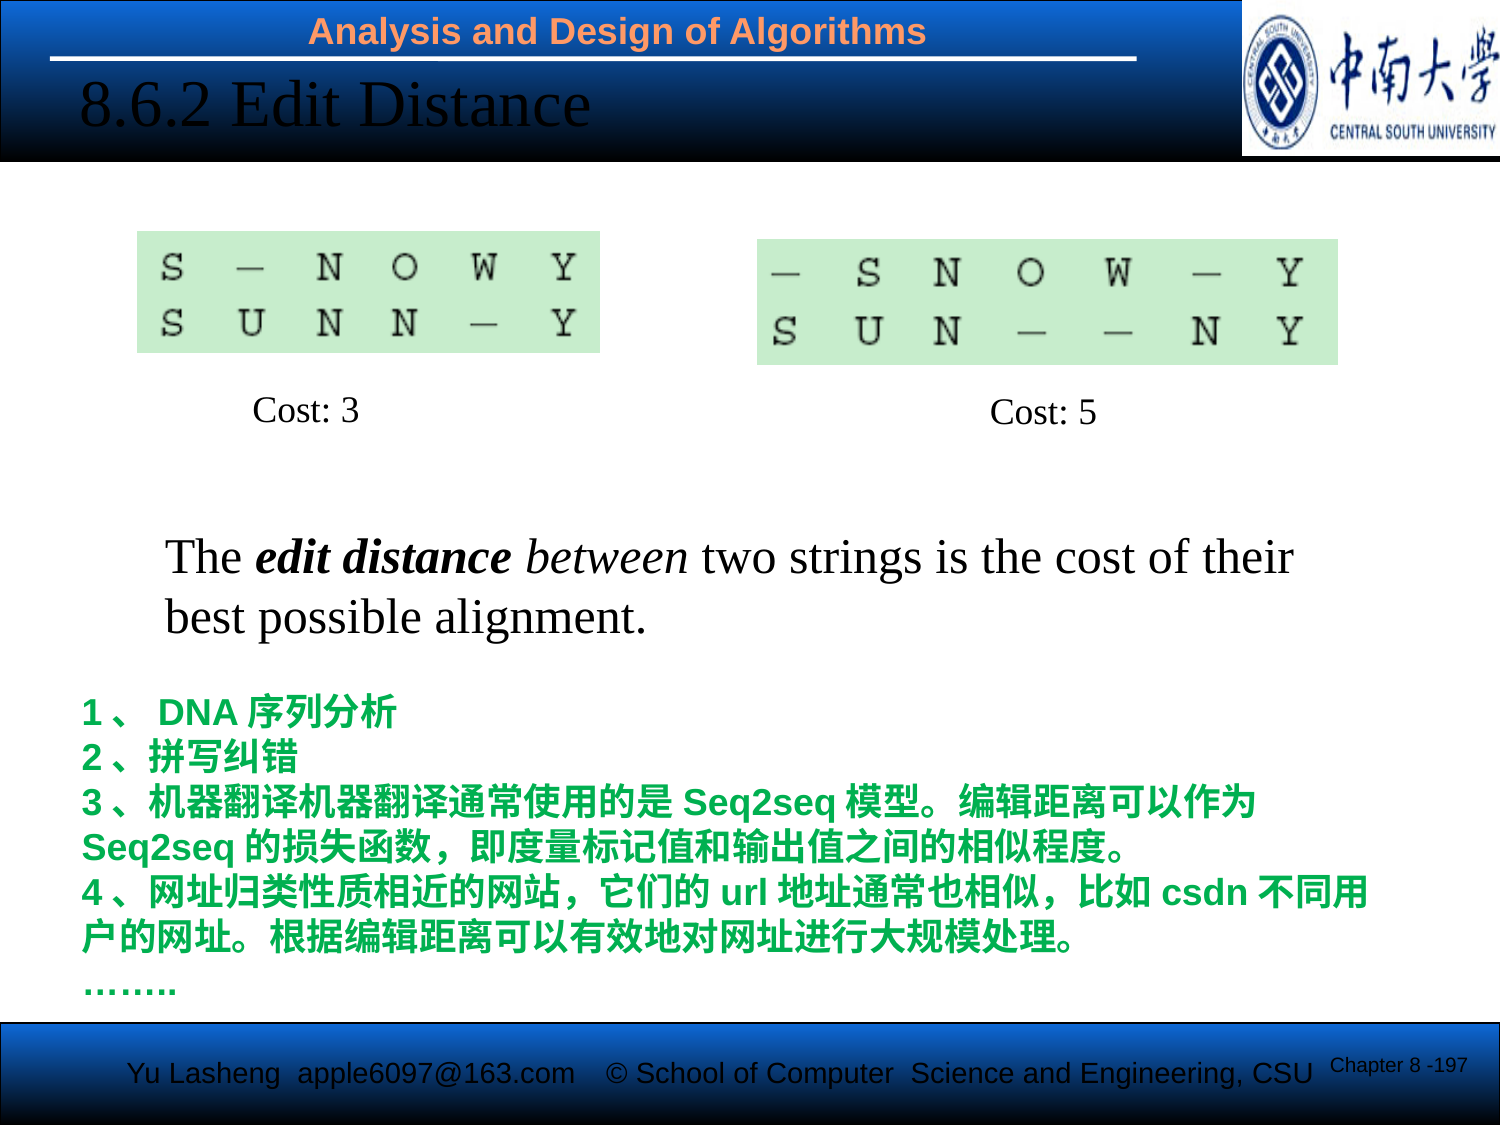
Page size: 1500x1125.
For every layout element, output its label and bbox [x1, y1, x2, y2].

picture [757, 239, 1338, 366]
text_box [237, 377, 425, 438]
text_box [975, 379, 1163, 439]
text_box [66, 680, 1400, 1011]
text_box [150, 516, 1400, 651]
picture [137, 231, 601, 353]
title [64, 0, 1378, 200]
picture [1378, 0, 1500, 156]
slide_number [1293, 1044, 1484, 1120]
